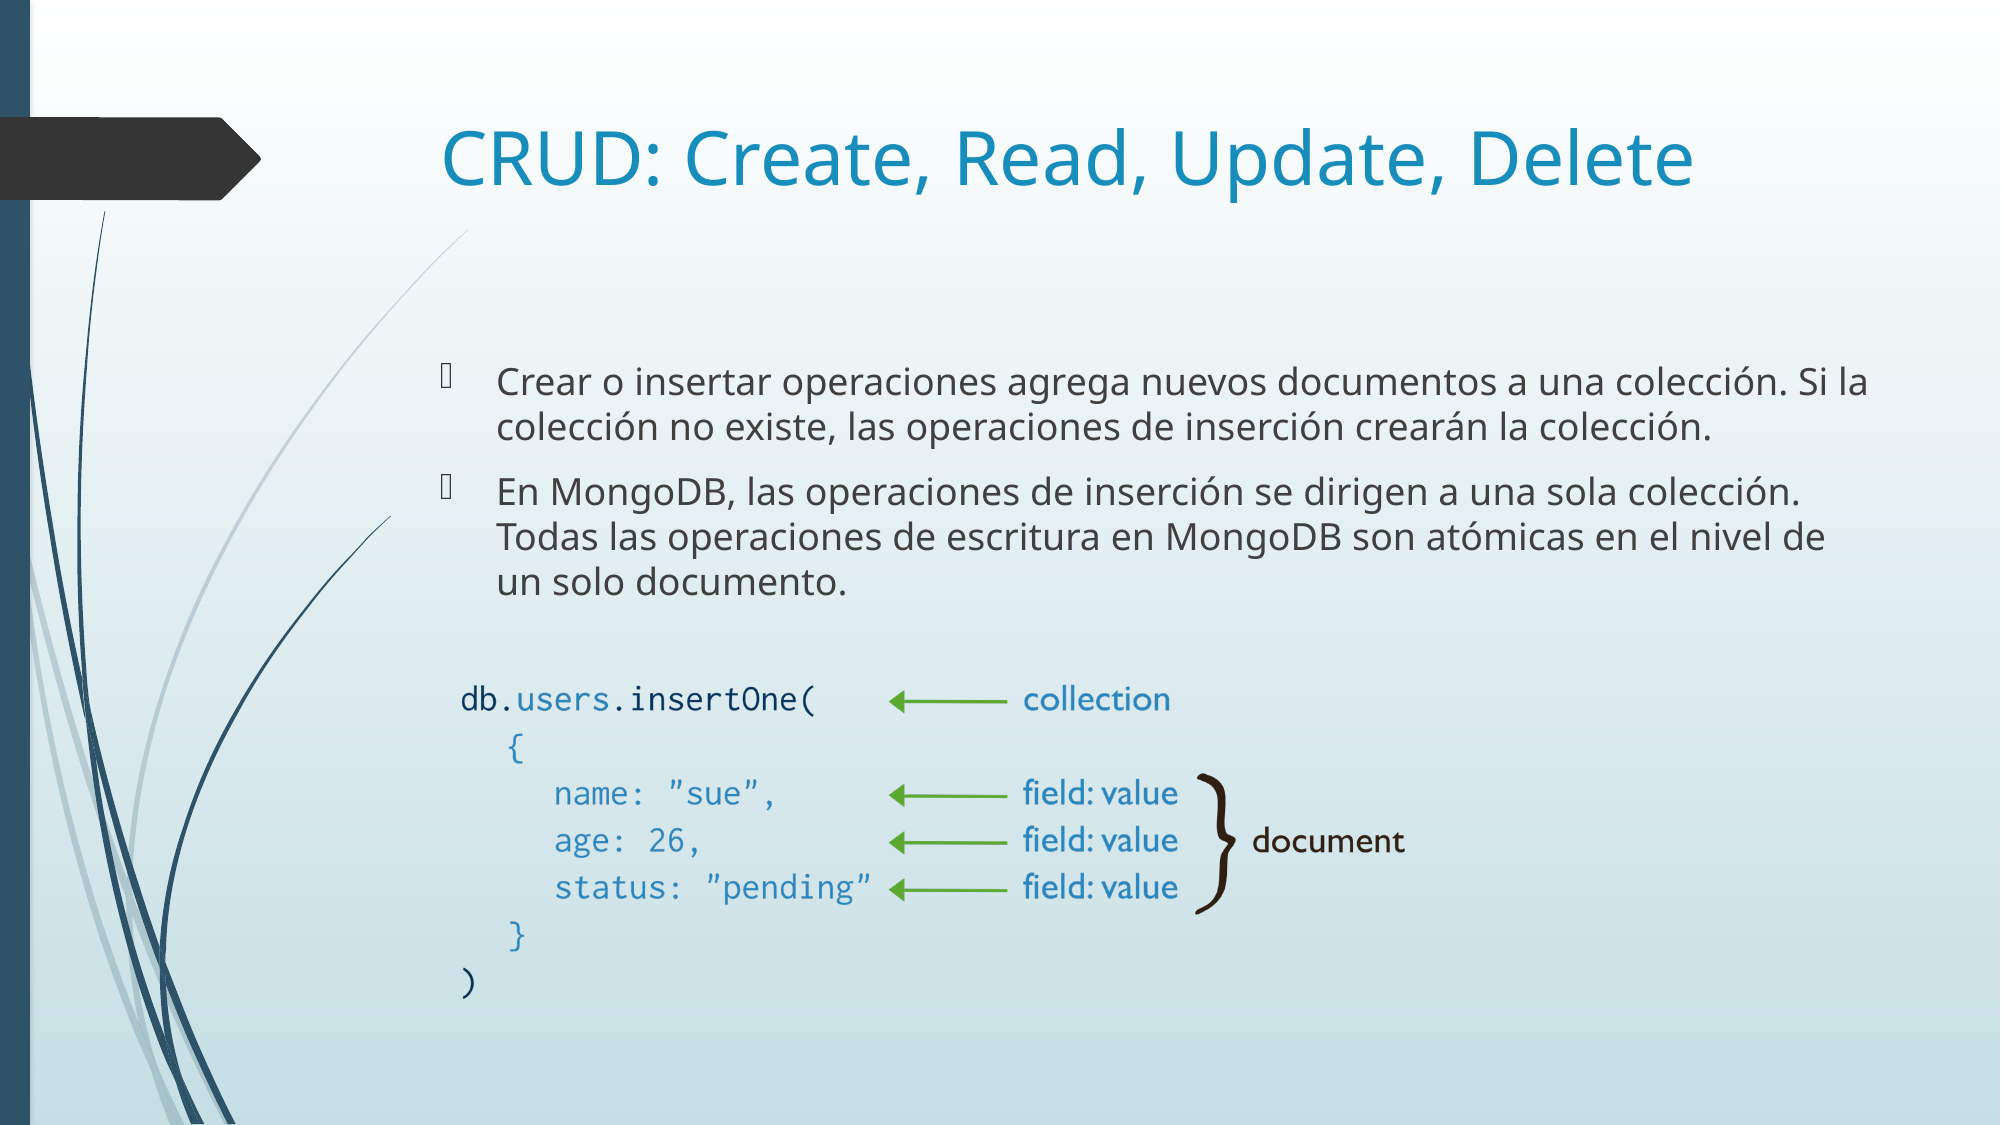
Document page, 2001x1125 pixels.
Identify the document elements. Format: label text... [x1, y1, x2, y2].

picture [451, 671, 1453, 1008]
list Crear o insertar operaciones agrega nuevos documentos a una colección. Si la colección no existe, las operaciones de inserción crearán la colección. En MongoDB, las operaciones de inserción se dirigen a una sola colección. Todas las operaciones de escritura en MongoDB son atómicas en el nivel de un solo documento. [424, 350, 1888, 970]
title CRUD: Create, Read, Update, Delete [425, 102, 1888, 313]
